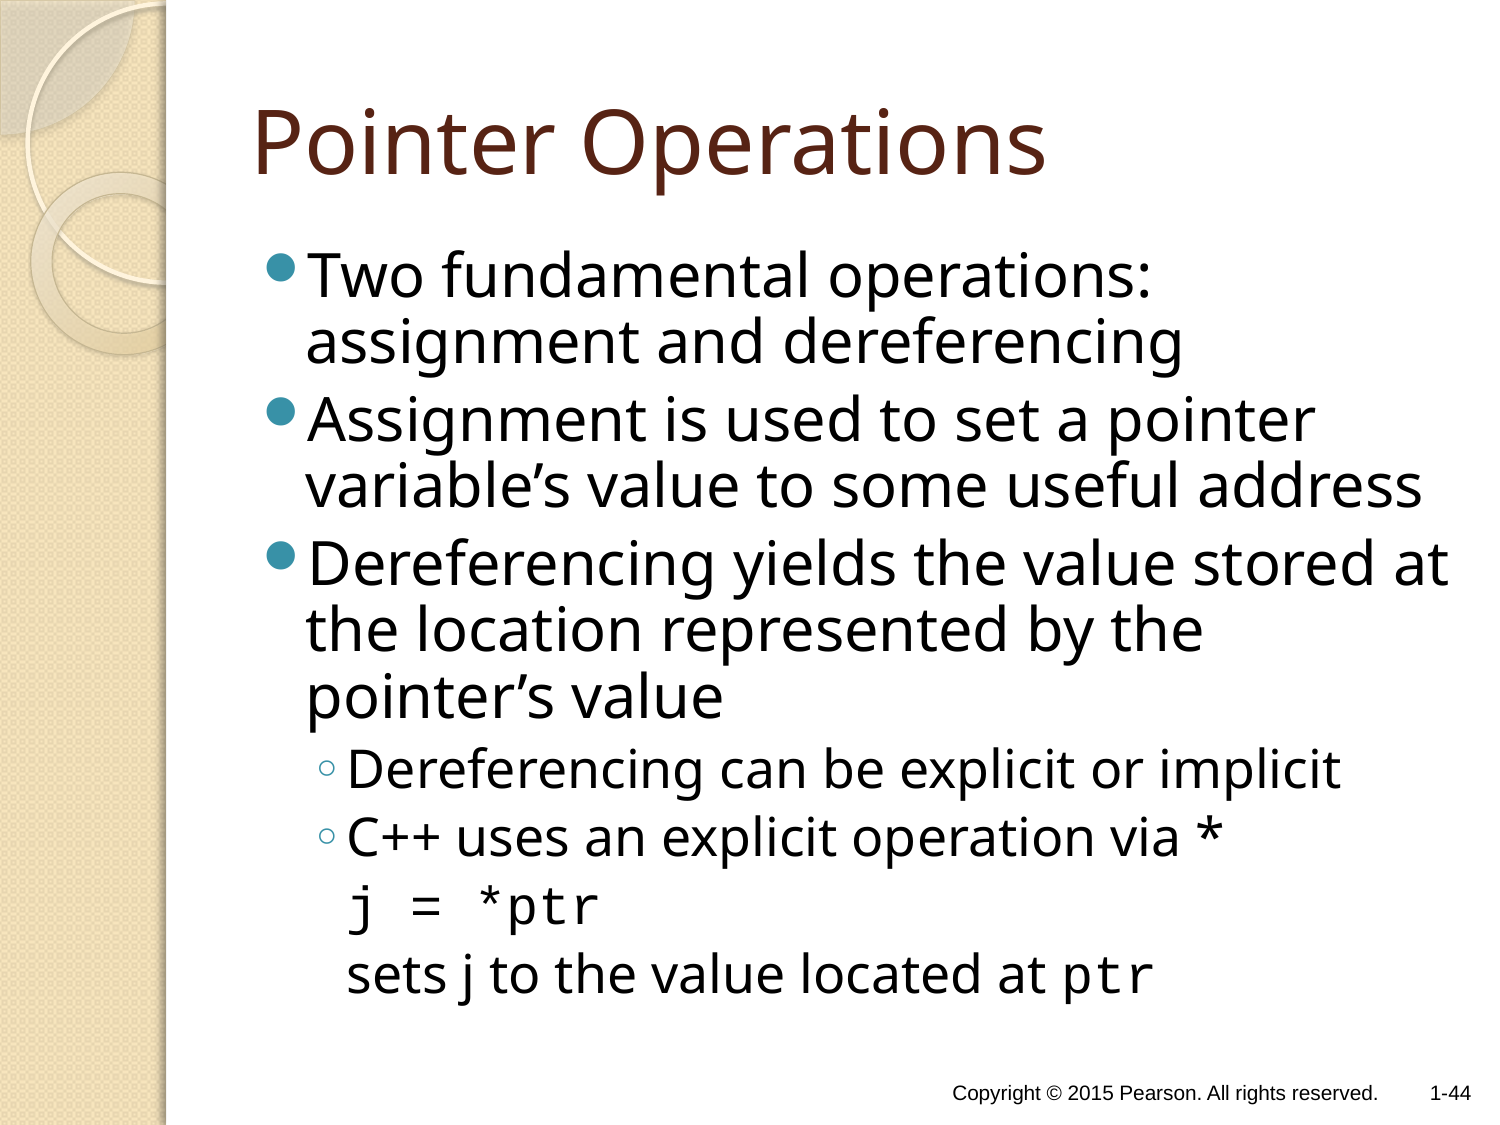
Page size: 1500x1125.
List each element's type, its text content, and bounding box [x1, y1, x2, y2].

list Two fundamental operations: assignment and dereferencing Assignment is used to set a pointer variable’s value to some useful address Dereferencing yields the value stored at the location represented by the pointer’s value Dereferencing can be explicit or implicit C++ uses an explicit operation via * j = *ptr sets j to the value located at ptr [235, 237, 1466, 1025]
slide_number 1-44 [1413, 1034, 1488, 1113]
footer Copyright © 2015 Pearson. All rights reserved. [937, 1034, 1413, 1113]
title Pointer Operations [235, 45, 1466, 233]
